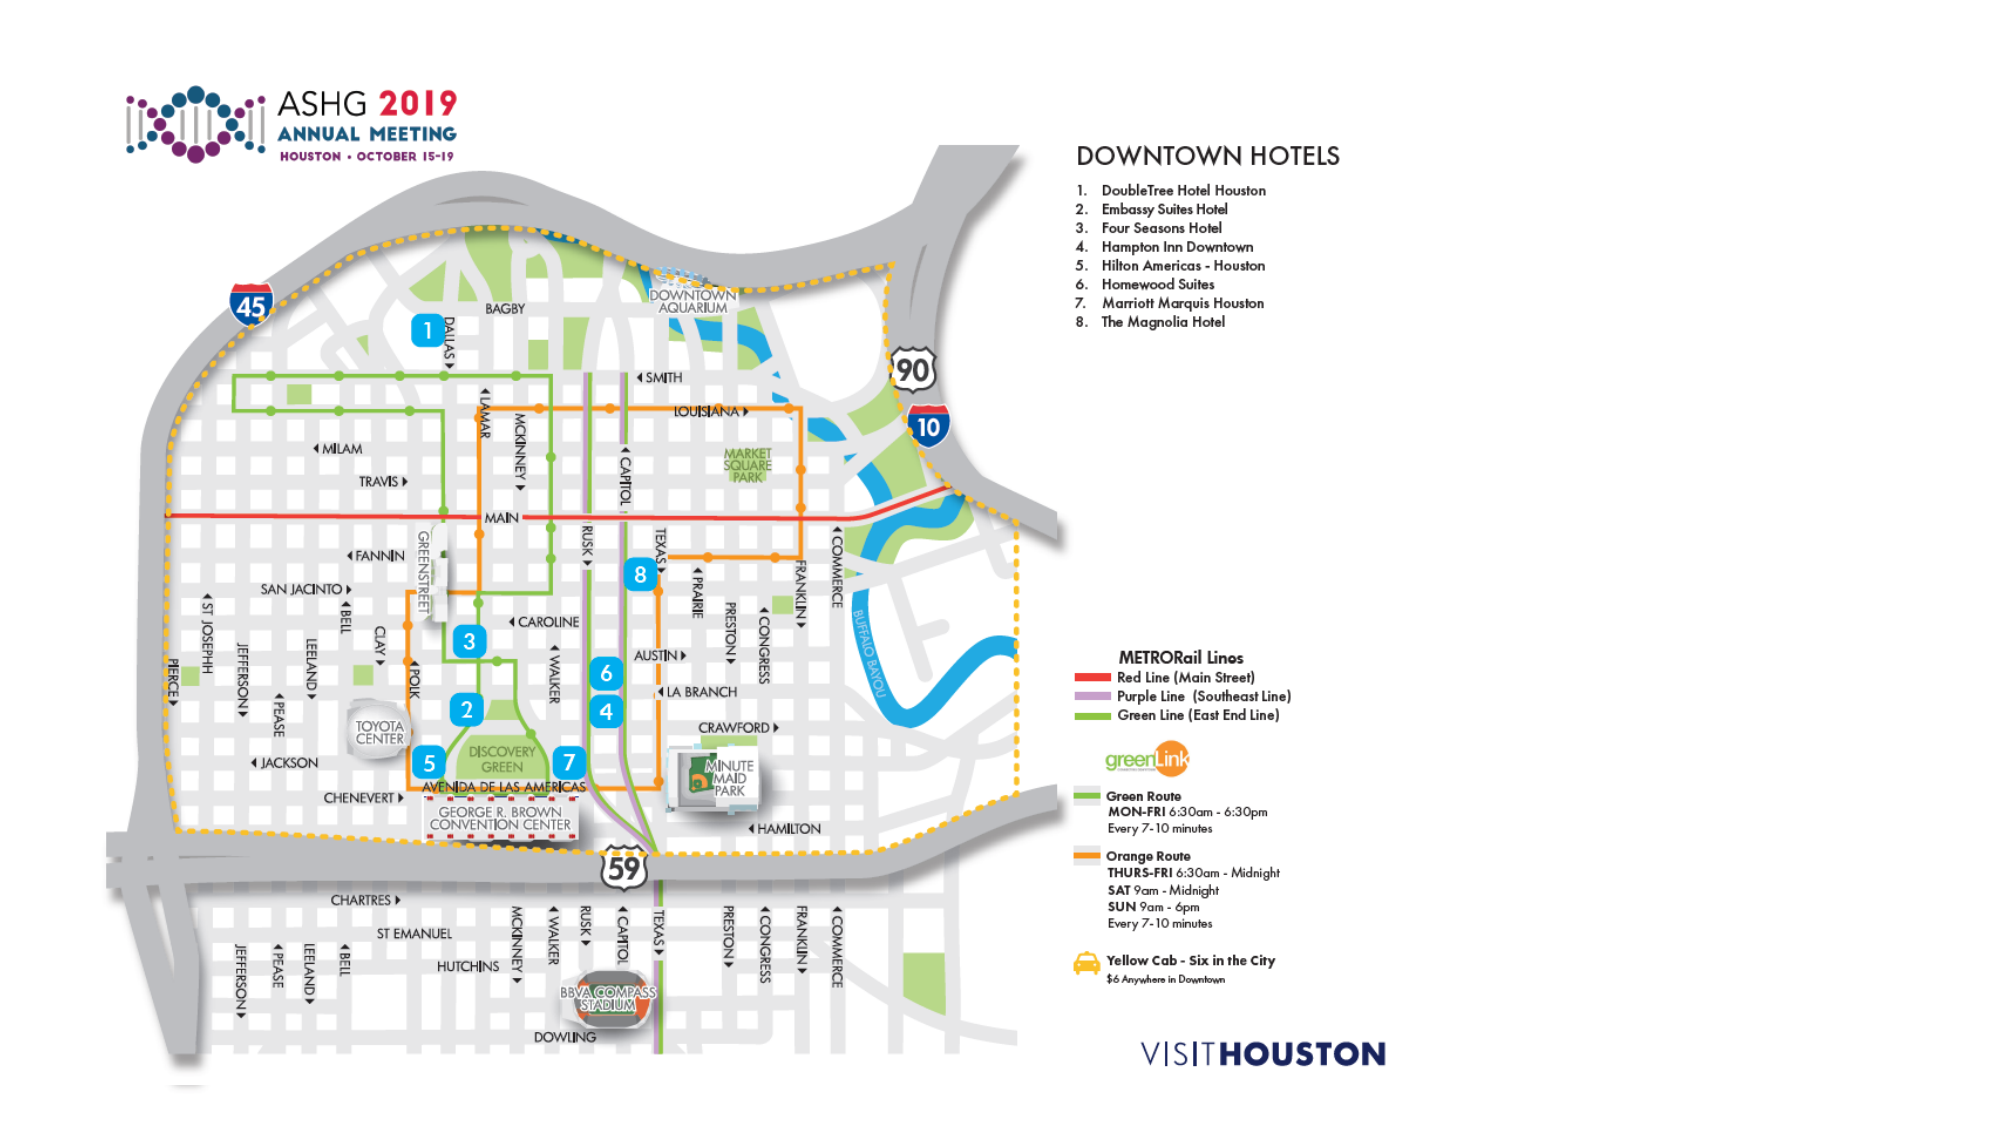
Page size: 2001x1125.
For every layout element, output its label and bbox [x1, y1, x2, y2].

picture [57, 43, 1402, 1102]
